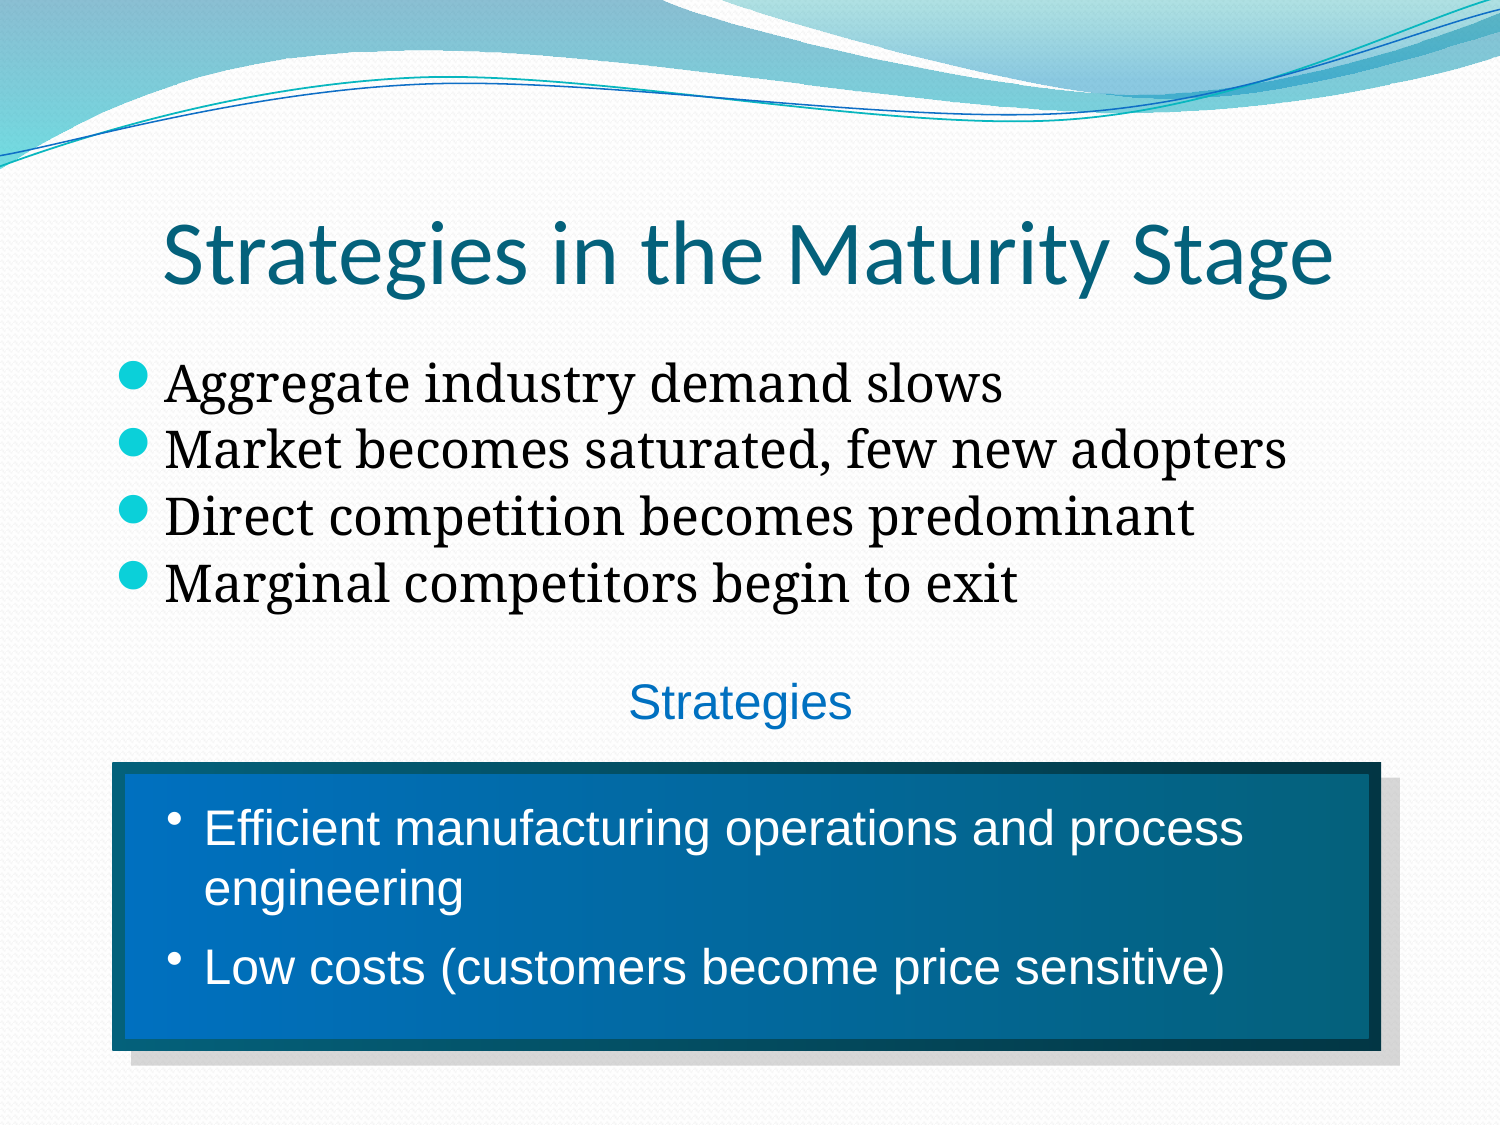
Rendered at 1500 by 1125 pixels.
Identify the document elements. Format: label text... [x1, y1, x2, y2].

title Strategies in the Maturity Stage [74, 115, 1426, 304]
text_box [112, 762, 1401, 1066]
text_box Strategies [125, 662, 1357, 738]
list Aggregate industry demand slows Market becomes saturated, few new adopters Direct competition becomes predominant Marginal competitors begin to exit [99, 349, 1425, 688]
